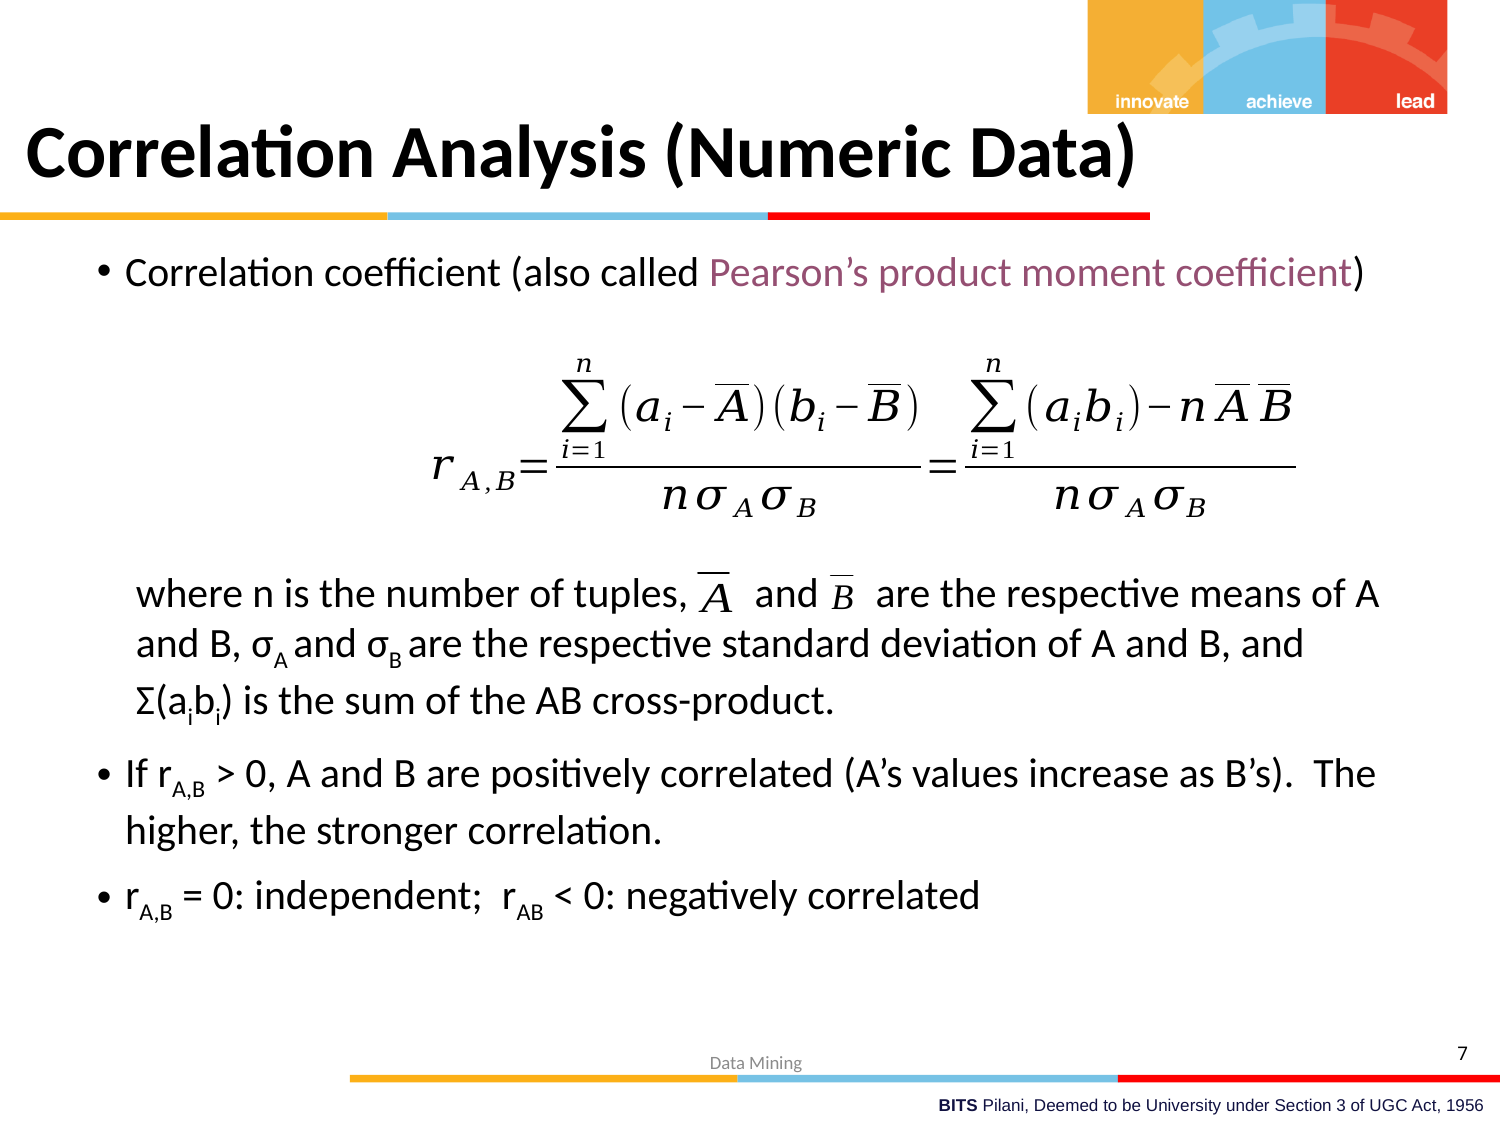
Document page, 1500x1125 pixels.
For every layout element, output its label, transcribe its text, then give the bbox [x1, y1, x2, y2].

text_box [824, 566, 861, 616]
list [689, 563, 741, 620]
title Correlation Analysis (Numeric Data) [11, 100, 1306, 206]
picture [1087, 0, 1448, 114]
slide_number 7 [1132, 1040, 1483, 1069]
list Correlation coefficient (also called Pearson’s product moment coefficient) where n is the number of tuples, and are the respective means of A and B, σA and σB are the respective standard deviation of A and B, and Σ(aibi) is the sum of the AB cross-product. If rA,B > 0, A and B are positively correlated (A’s values increase as B’s). The higher, the stronger correlation. rA,B = 0: independent; rAB < 0: negatively correlated [81, 237, 1399, 973]
